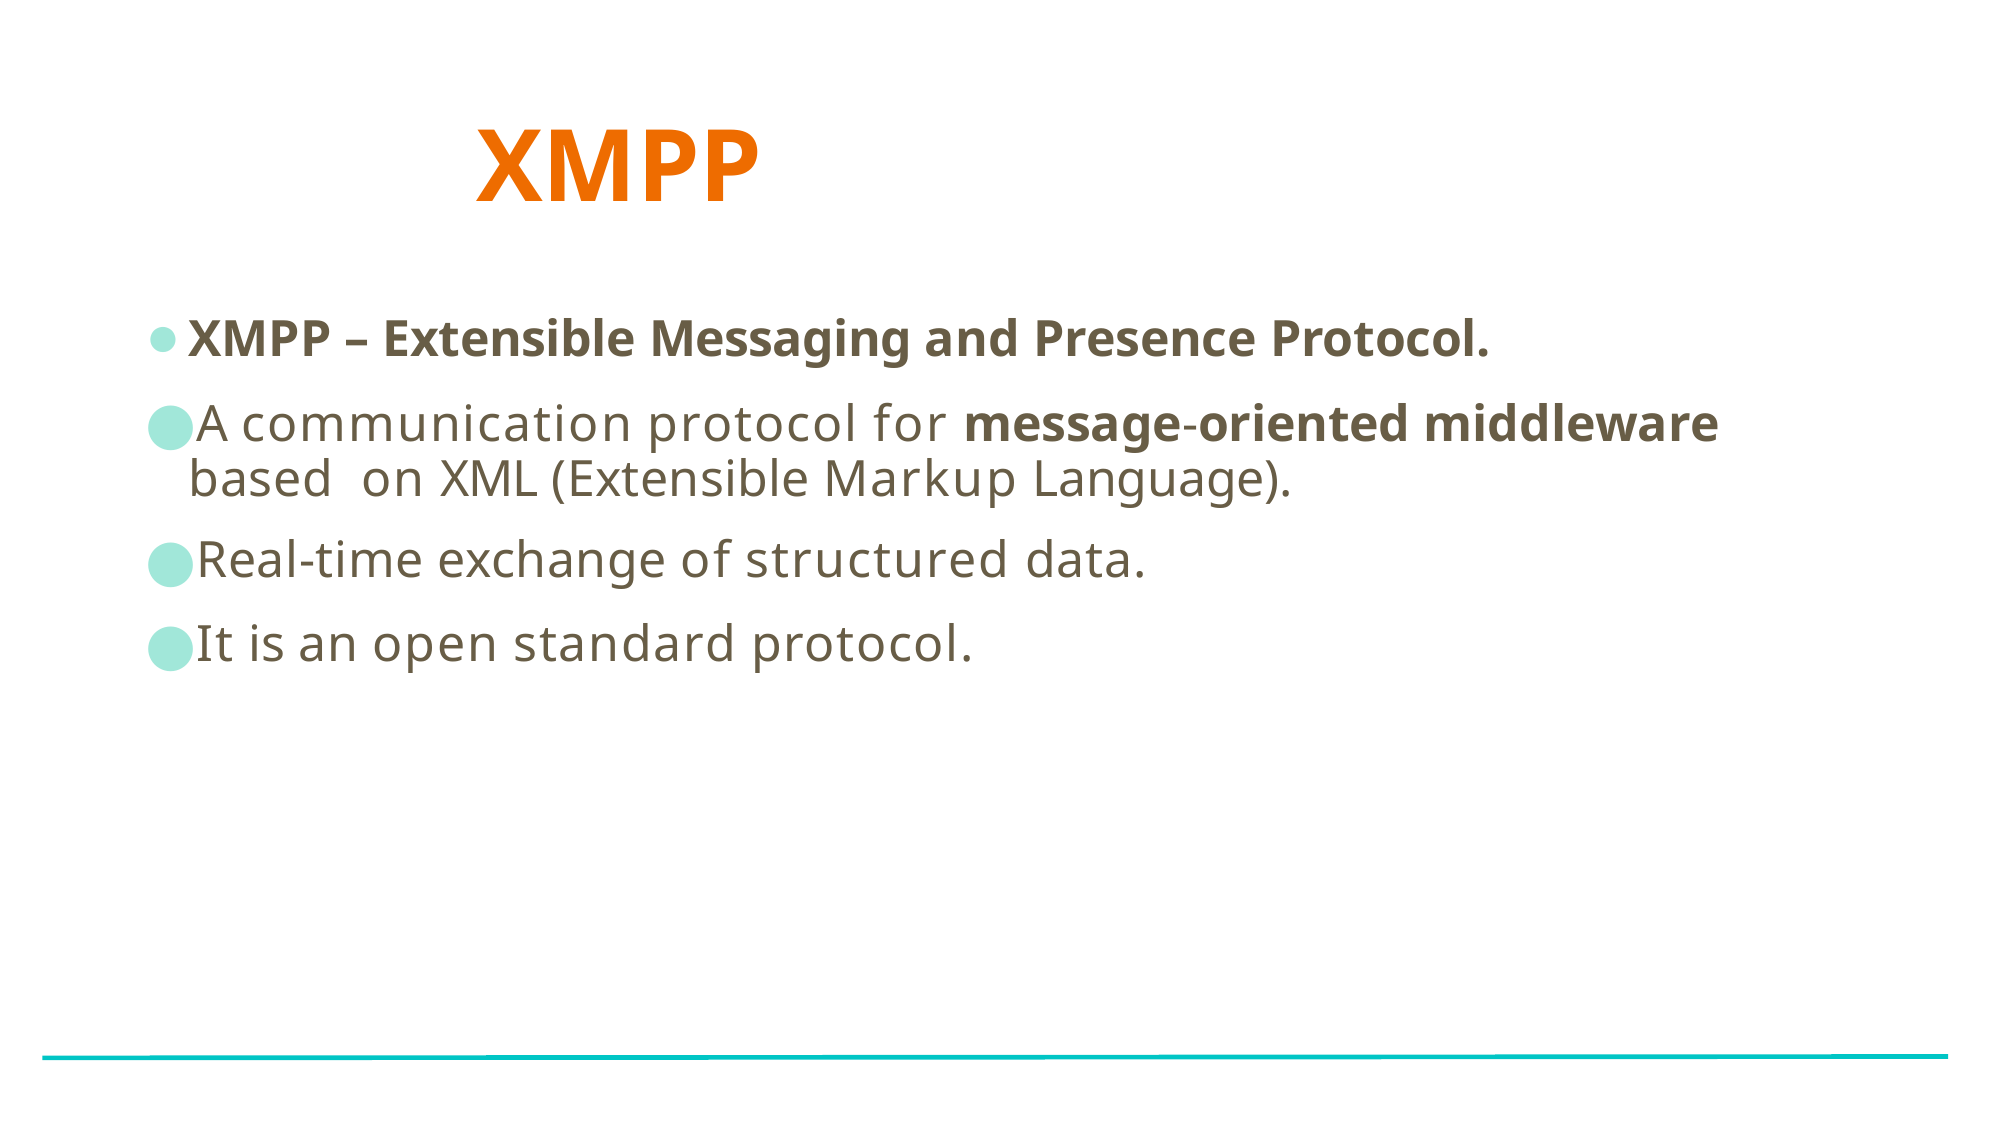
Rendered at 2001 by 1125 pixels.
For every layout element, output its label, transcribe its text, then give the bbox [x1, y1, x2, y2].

title XMPP [149, 98, 1088, 289]
text_box XMPP – Extensible Messaging and Presence Protocol. A communication protocol for message‐oriented middleware based on XML (Extensible Markup Language). Real‐time exchange of structured data. It is an open standard protocol. [143, 290, 1821, 672]
